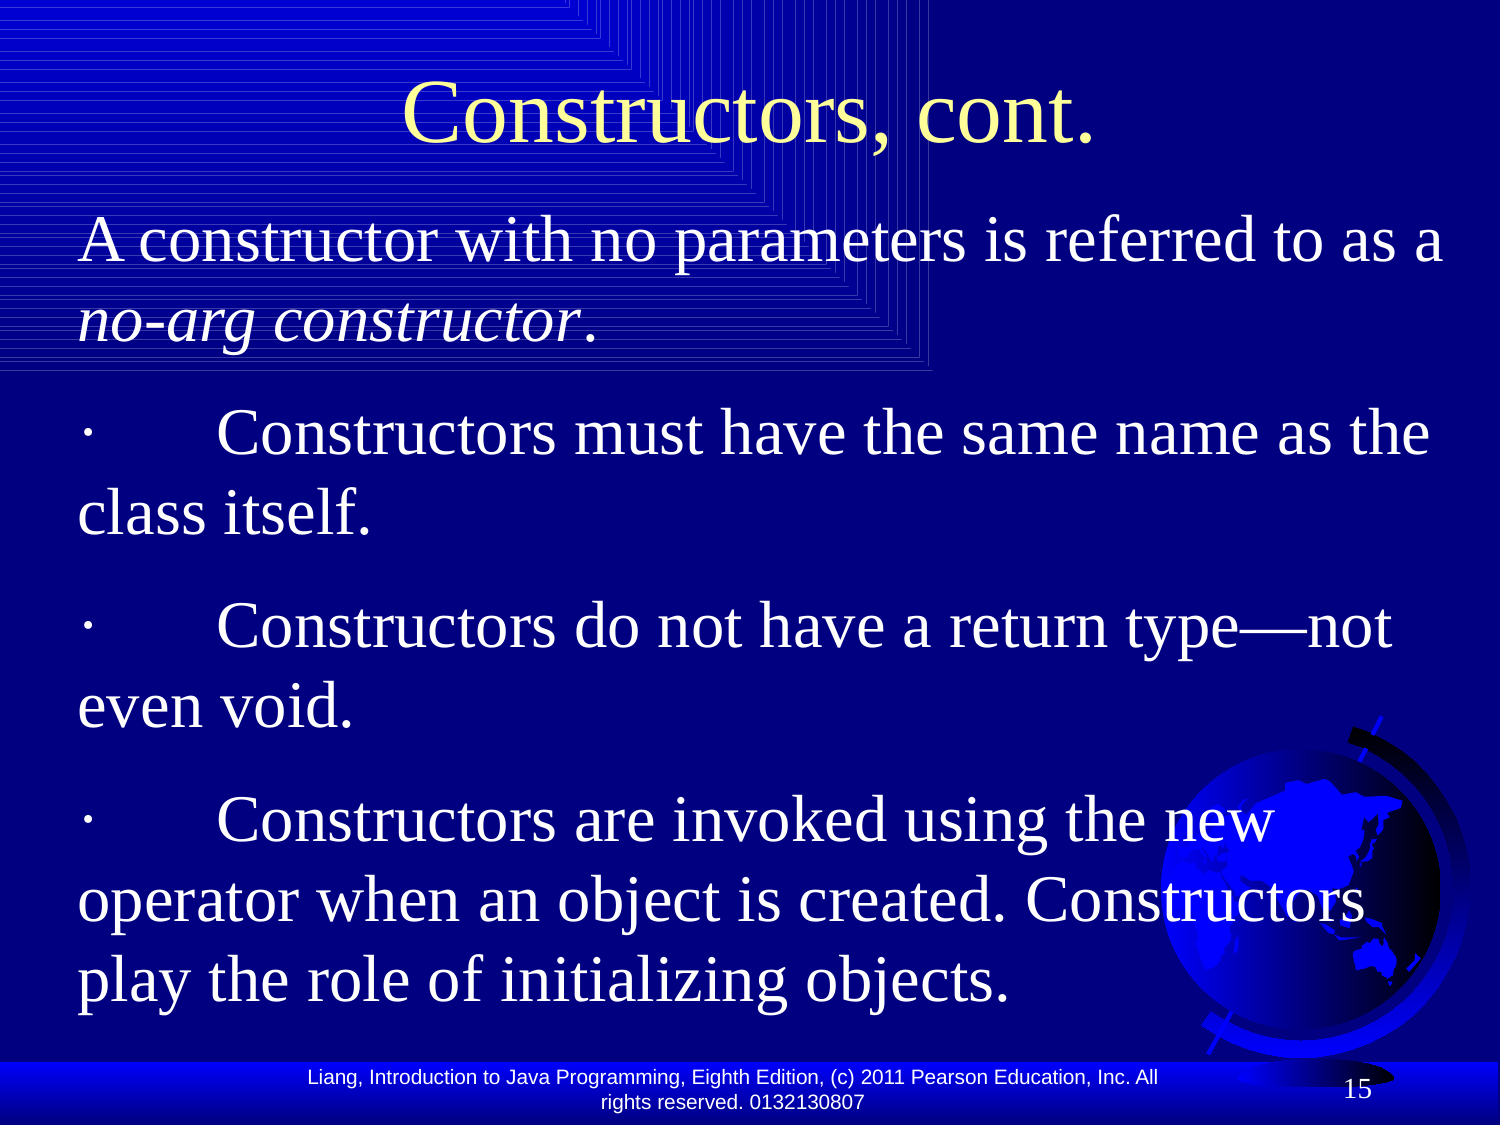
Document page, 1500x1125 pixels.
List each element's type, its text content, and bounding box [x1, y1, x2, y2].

slide_number 15 [1074, 1049, 1388, 1125]
title Constructors, cont. [112, 37, 1388, 176]
text_box A constructor with no parameters is referred to as a no-arg constructor. · Constructors must have the same name as the class itself. · Constructors do not have a return type—not even void. · Constructors are invoked using the new operator when an object is created. Constructors play the role of initializing objects. [62, 187, 1463, 1022]
